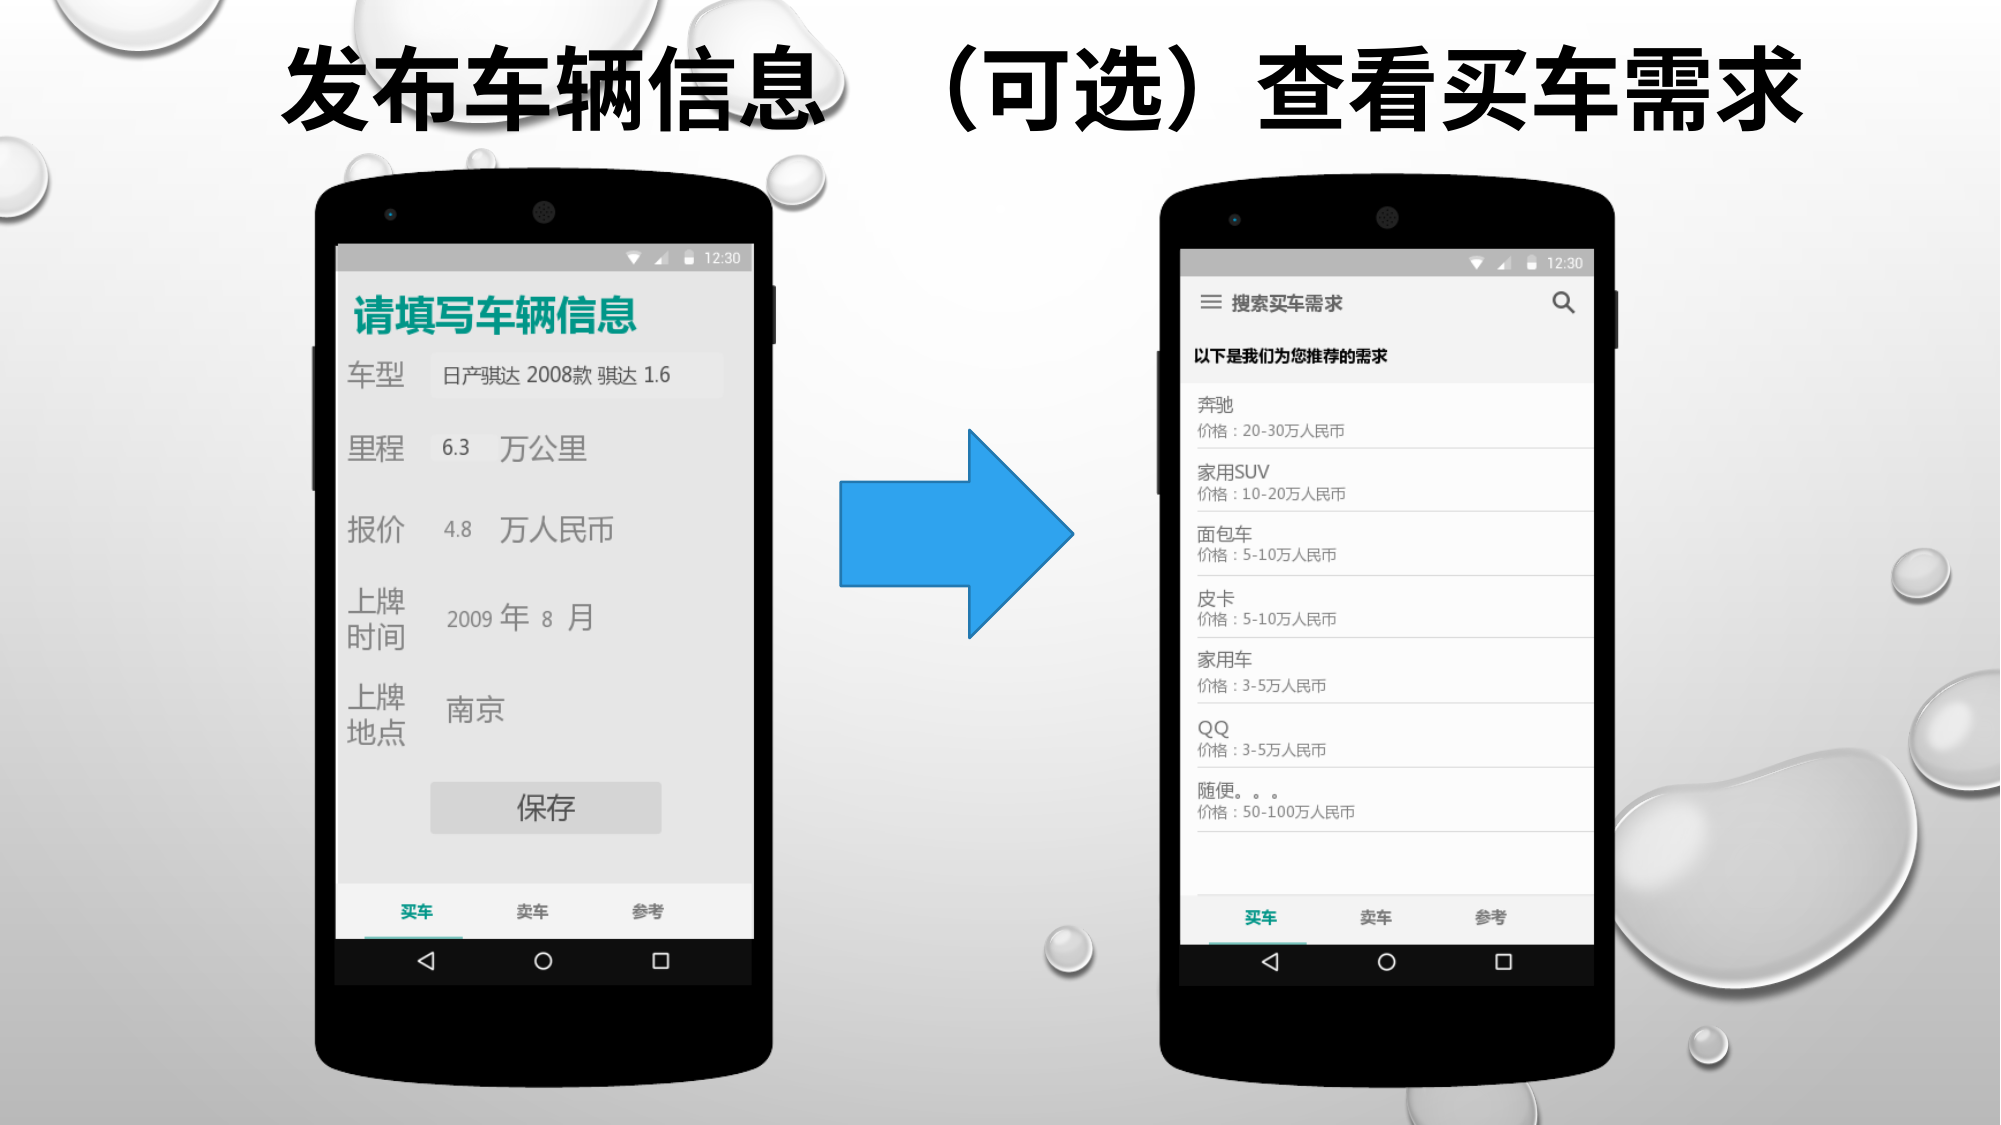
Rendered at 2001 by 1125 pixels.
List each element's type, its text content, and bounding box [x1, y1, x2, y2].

text_box （可选）查看买车需求 [874, 24, 1833, 150]
picture [0, 0, 2000, 1125]
text_box 发布车辆信息 [0, 24, 874, 150]
text_box [839, 428, 1075, 640]
